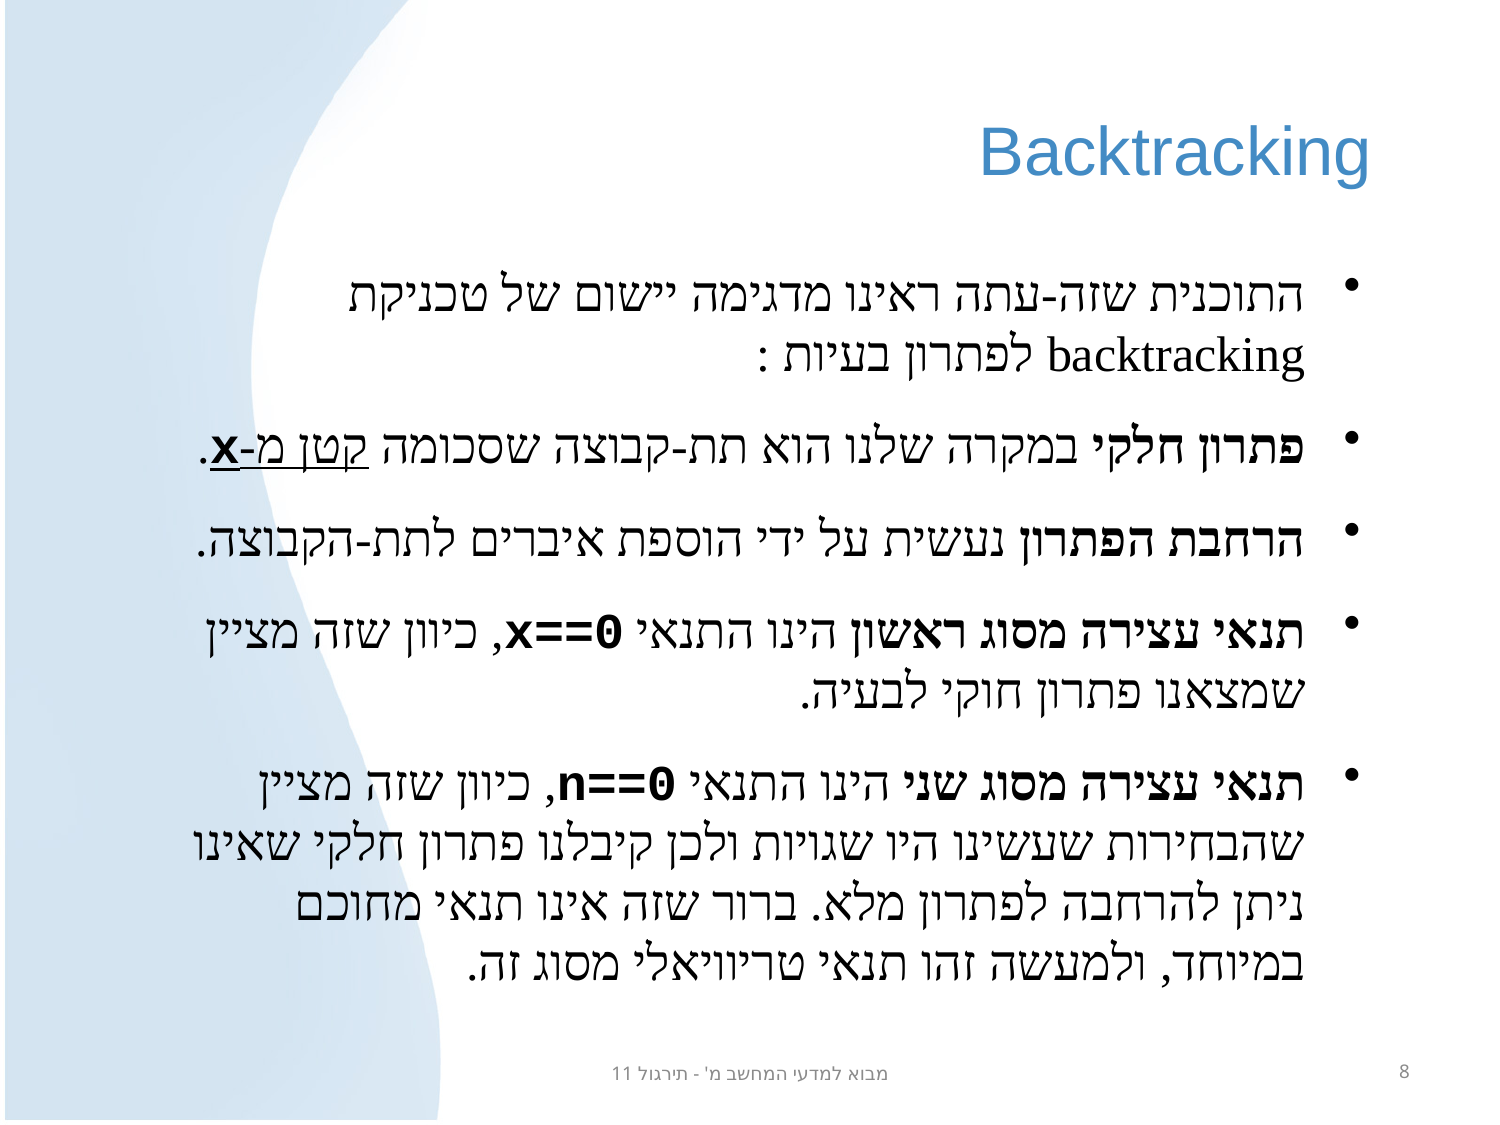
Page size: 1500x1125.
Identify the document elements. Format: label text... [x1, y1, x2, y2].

footer מבוא למדעי המחשב מ' - תירגול 11 [512, 1042, 988, 1103]
slide_number 8 [1074, 1042, 1425, 1103]
title Backtracking [112, 54, 1388, 243]
text_box התוכנית שזה-עתה ראינו מדגימה יישום של טכניקת backtracking לפתרון בעיות : פתרון חלקי במקרה שלנו הוא תת-קבוצה שסכומה קטן מ-x. הרחבת הפתרון נעשית על ידי הוספת איברים לתת-הקבוצה. תנאי עצירה מסוג ראשון הינו התנאי x==0, כיוון שזה מציין שמצאנו פתרון חוקי לבעיה. תנאי עצירה מסוג שני הינו התנאי n==0, כיוון שזה מציין שהבחירות שעשינו היו שגויות ולכן קיבלנו פתרון חלקי שאינו ניתן להרחבה לפתרון מלא. ברור שזה אינו תנאי מחוכם במיוחד, ולמעשה זהו תנאי טריוויאלי מסוג זה. [135, 253, 1376, 999]
picture [0, 0, 1500, 1125]
